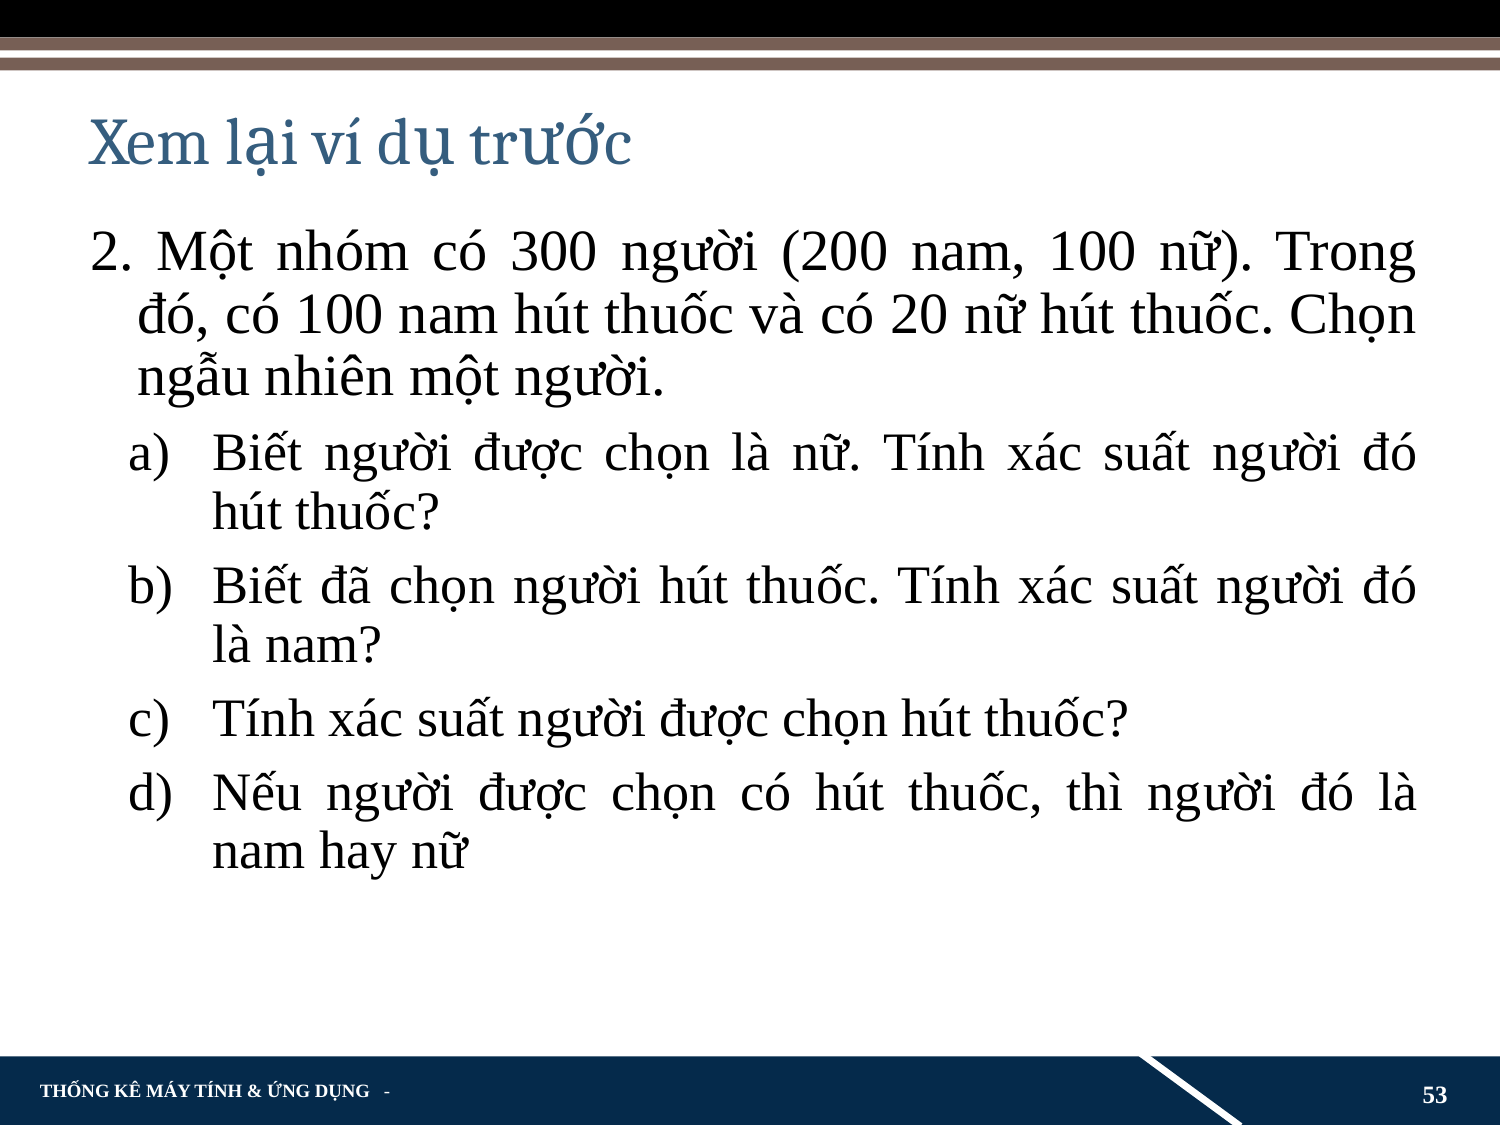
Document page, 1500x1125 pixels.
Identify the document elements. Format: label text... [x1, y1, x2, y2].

slide_number 53 [1347, 1074, 1463, 1113]
title Xem lại ví dụ trước [75, 99, 1433, 212]
list 2. Một nhóm có 300 người (200 nam, 100 nữ). Trong đó, có 100 nam hút thuốc và có 20 nữ hút thuốc. Chọn ngẫu nhiên một người. Biết người được chọn là nữ. Tính xác suất người đó hút thuốc? Biết đã chọn người hút thuốc. Tính xác suất người đó là nam? Tính xác suất người được chọn hút thuốc? Nếu người được chọn có hút thuốc, thì người đó là nam hay nữ [75, 212, 1433, 1025]
